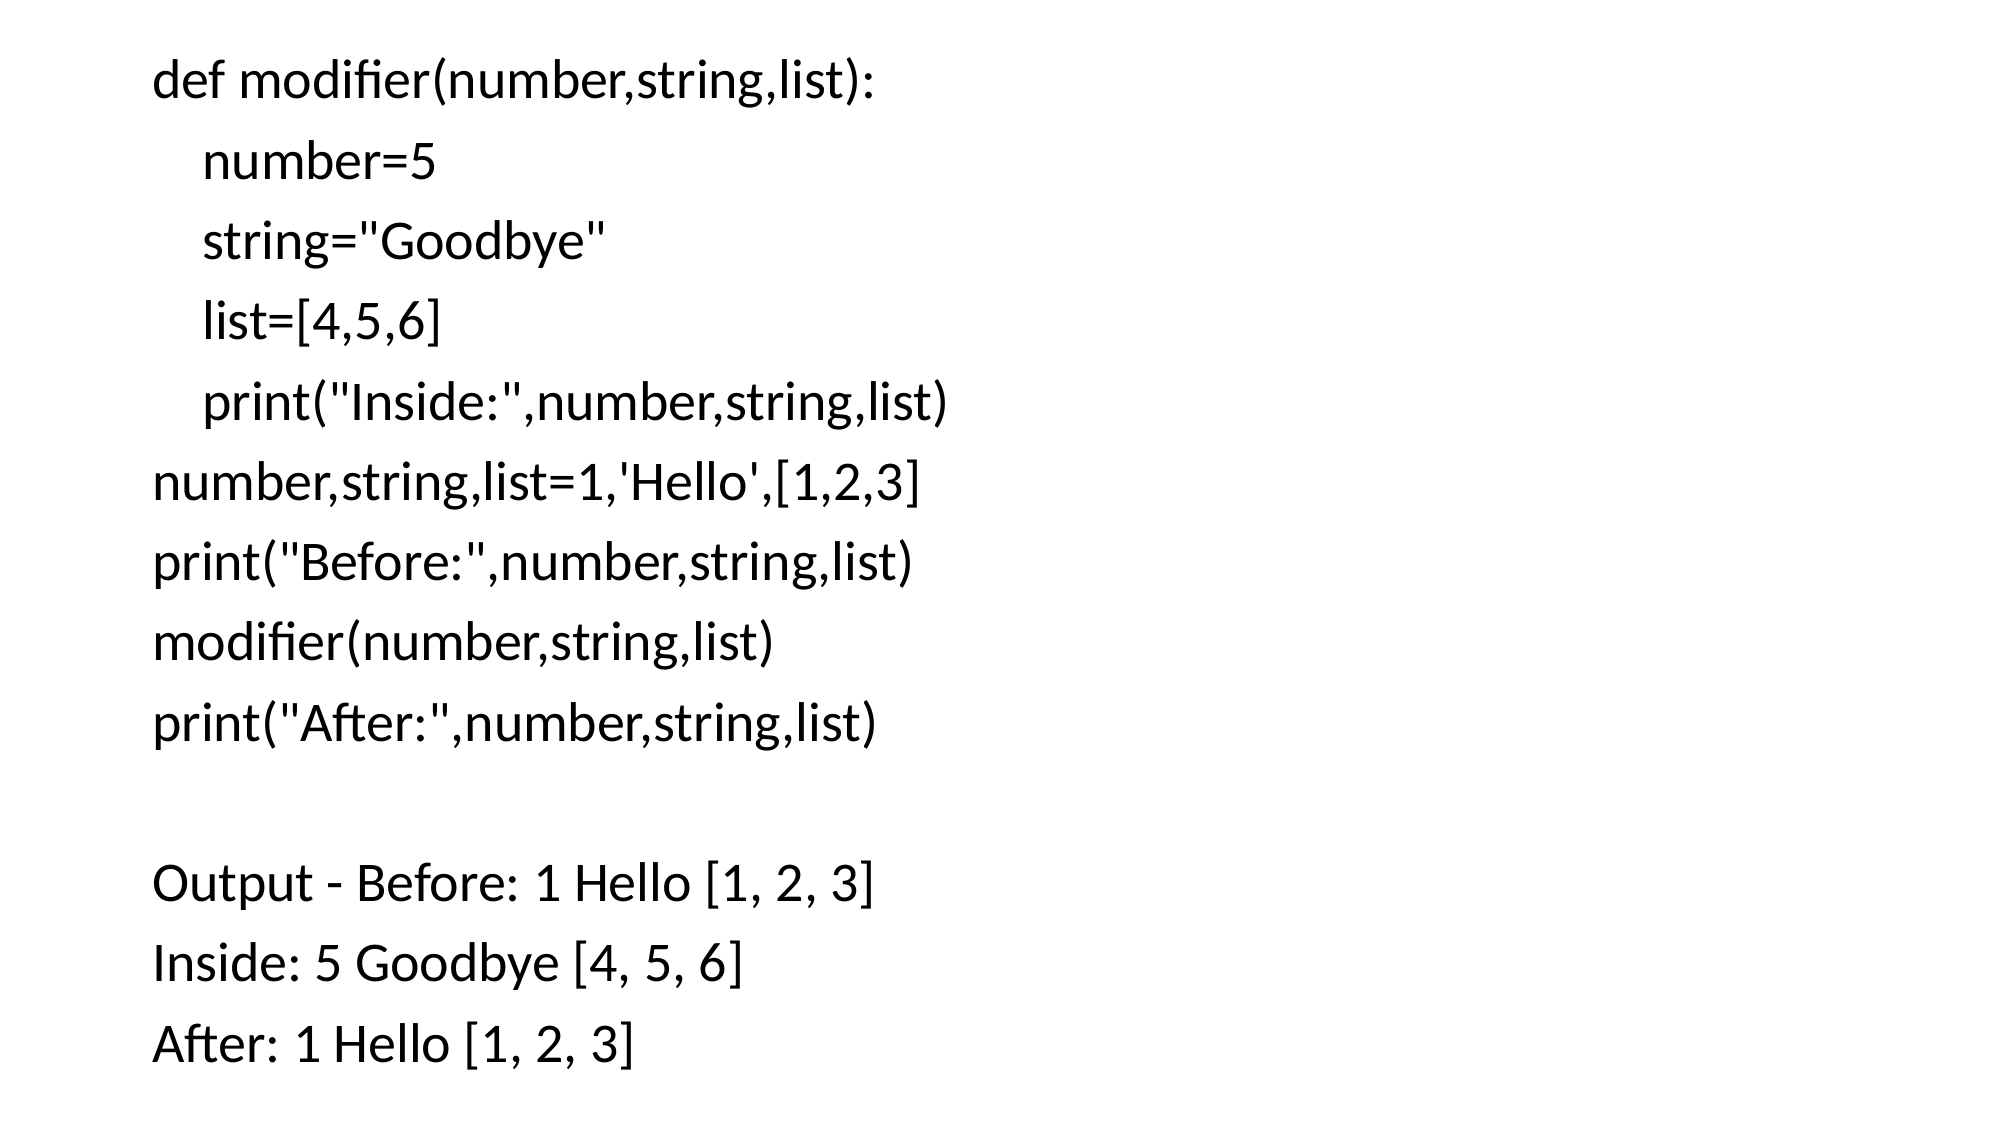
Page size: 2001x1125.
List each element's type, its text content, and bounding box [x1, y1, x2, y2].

list def modifier(number,string,list): number=5 string="Goodbye" list=[4,5,6] print("Inside:",number,string,list) number,string,list=1,'Hello',[1,2,3] print("Before:",number,string,list) modifier(number,string,list) print("After:",number,string,list) Output - Before: 1 Hello [1, 2, 3] Inside: 5 Goodbye [4, 5, 6] After: 1 Hello [1, 2, 3] [137, 43, 1863, 1089]
